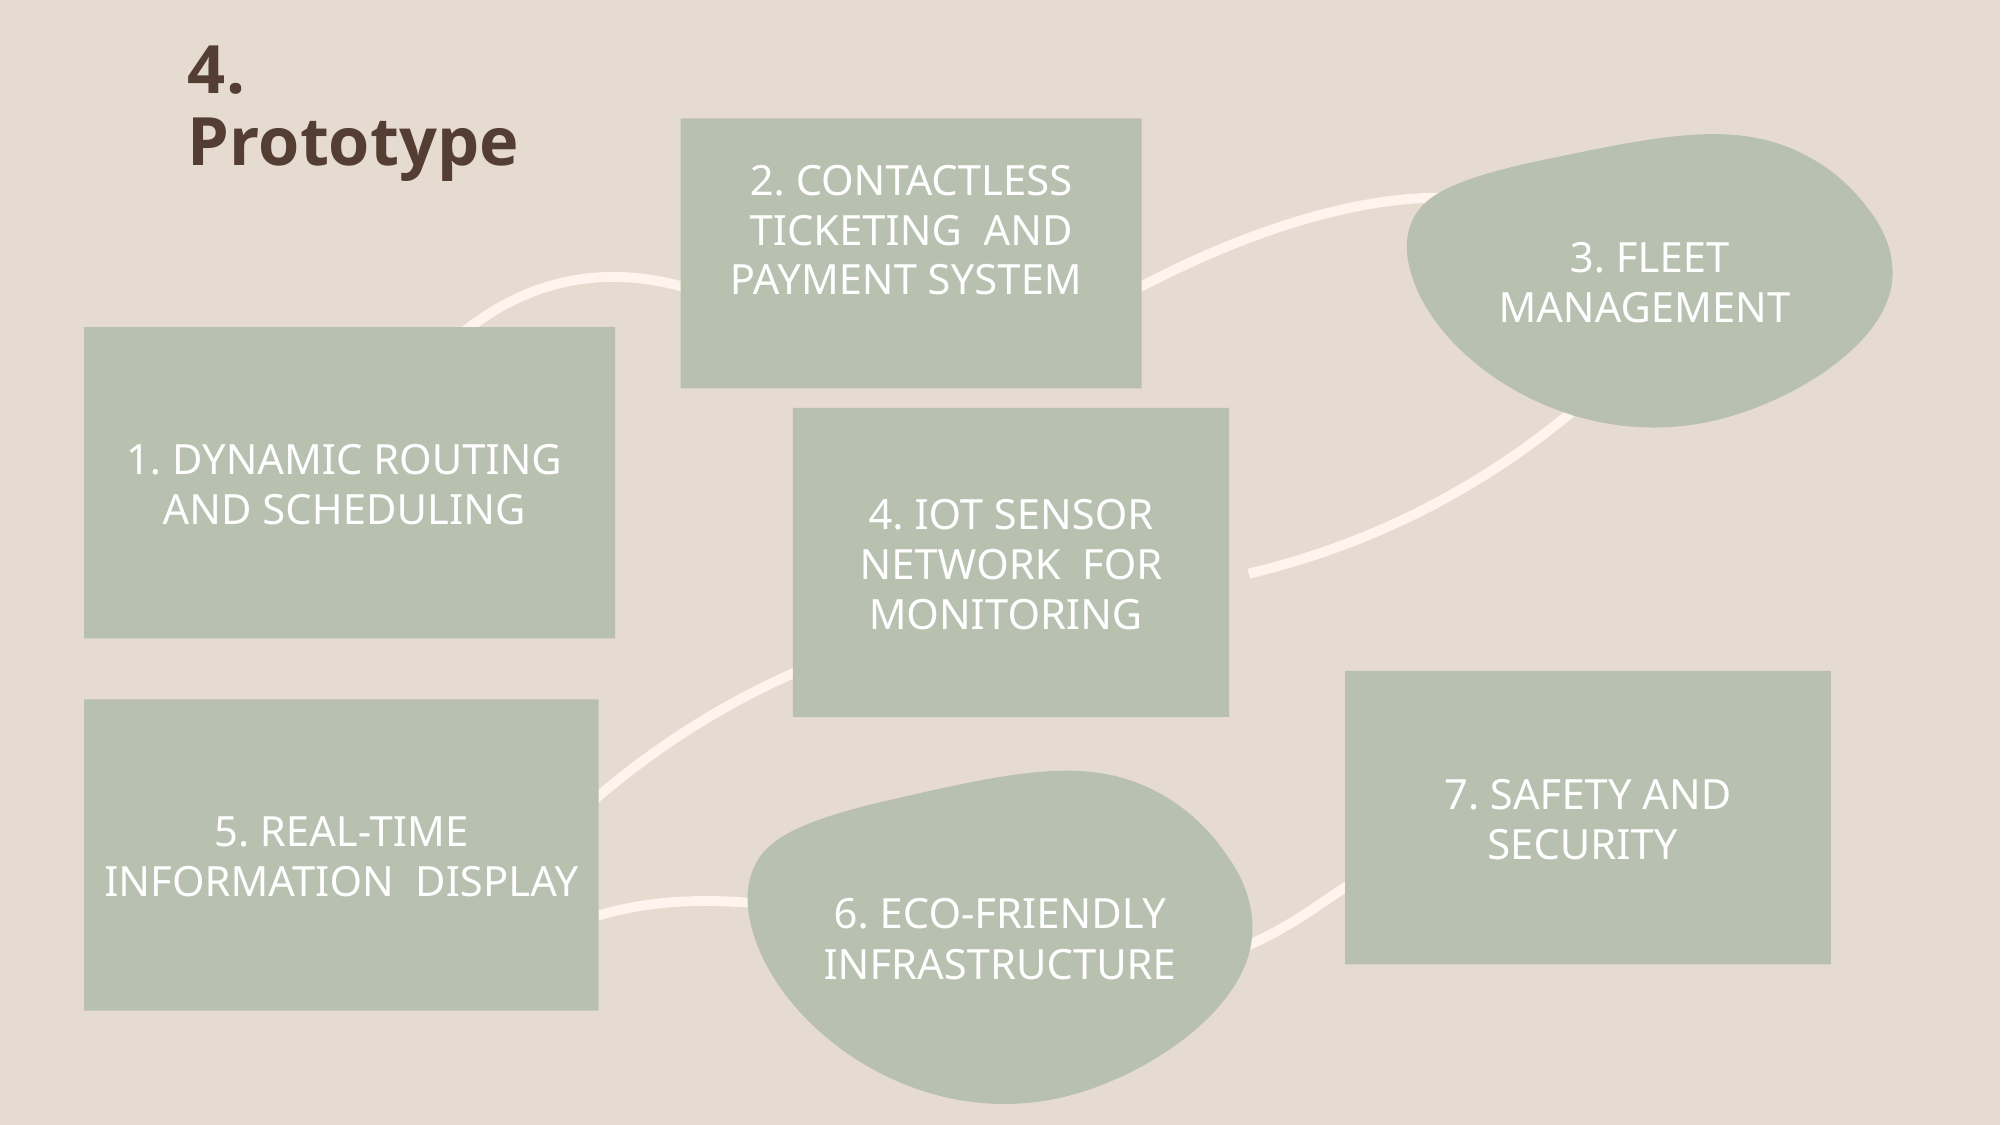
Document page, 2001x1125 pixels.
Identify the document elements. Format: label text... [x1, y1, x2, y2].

list 1. Dynamic Routing and Scheduling [84, 327, 616, 639]
list 7. Safety and Security [1345, 670, 1831, 965]
title 4. Prototype [172, 80, 574, 188]
list 2. Contactless Ticketing and Payment System [680, 118, 1142, 389]
list 5. Real-time Information Display [84, 699, 599, 1011]
list 4. IoT Sensor Network for Monitoring [792, 407, 1230, 717]
text_box 6. Eco-friendly Infrastructure [747, 770, 1253, 1104]
text_box 3. Fleet Management [1406, 134, 1893, 428]
